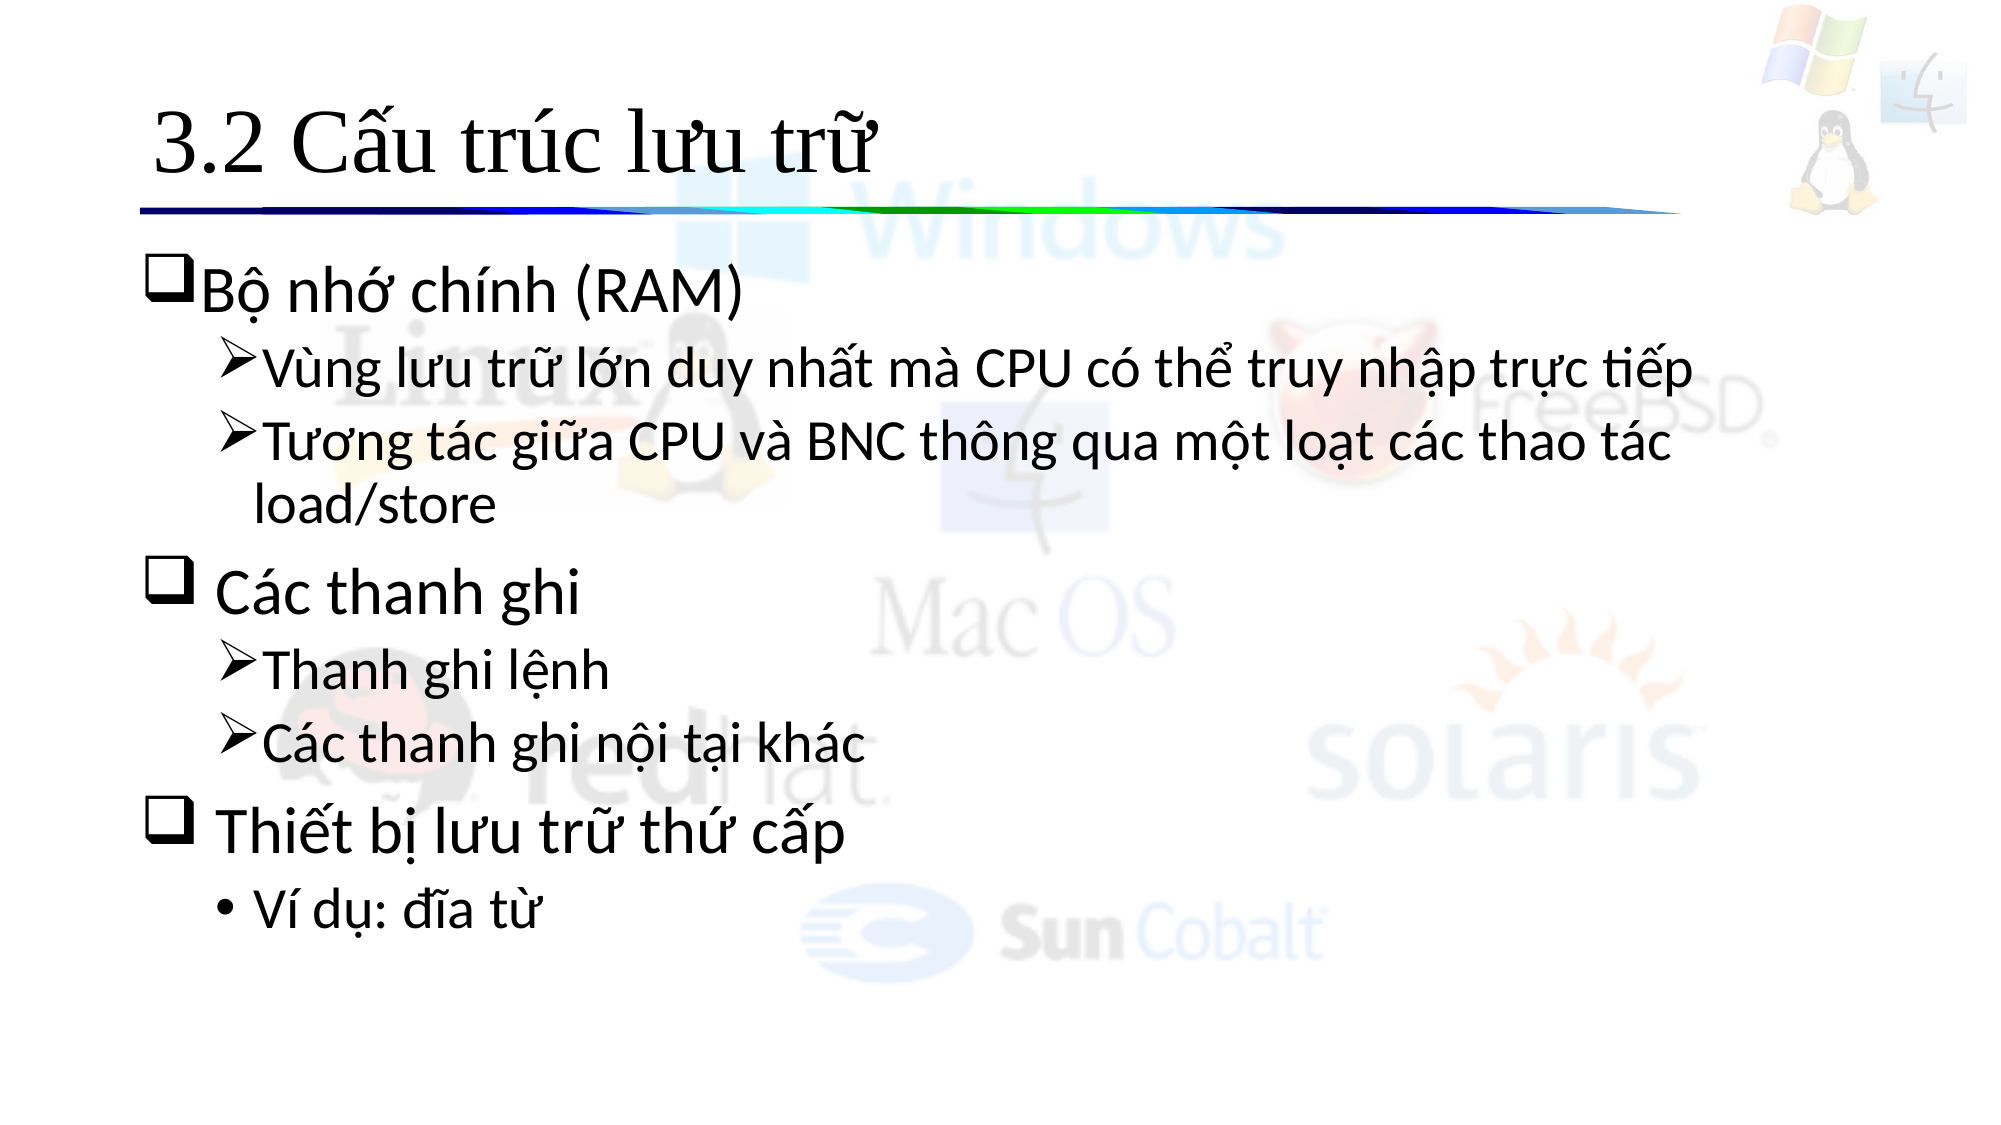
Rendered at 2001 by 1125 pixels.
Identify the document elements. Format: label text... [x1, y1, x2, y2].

title 3.2 Cấu trúc lưu trữ [137, 59, 1863, 226]
list Bộ nhớ chính (RAM) Vùng lưu trữ lớn duy nhất mà CPU có thể truy nhập trực tiếp Tương tác giữa CPU và BNC thông qua một loạt các thao tác load/store  Các thanh ghi Thanh ghi lệnh Các thanh ghi nội tại khác  Thiết bị lưu trữ thứ cấp Ví dụ: đĩa từ [125, 247, 1851, 1004]
